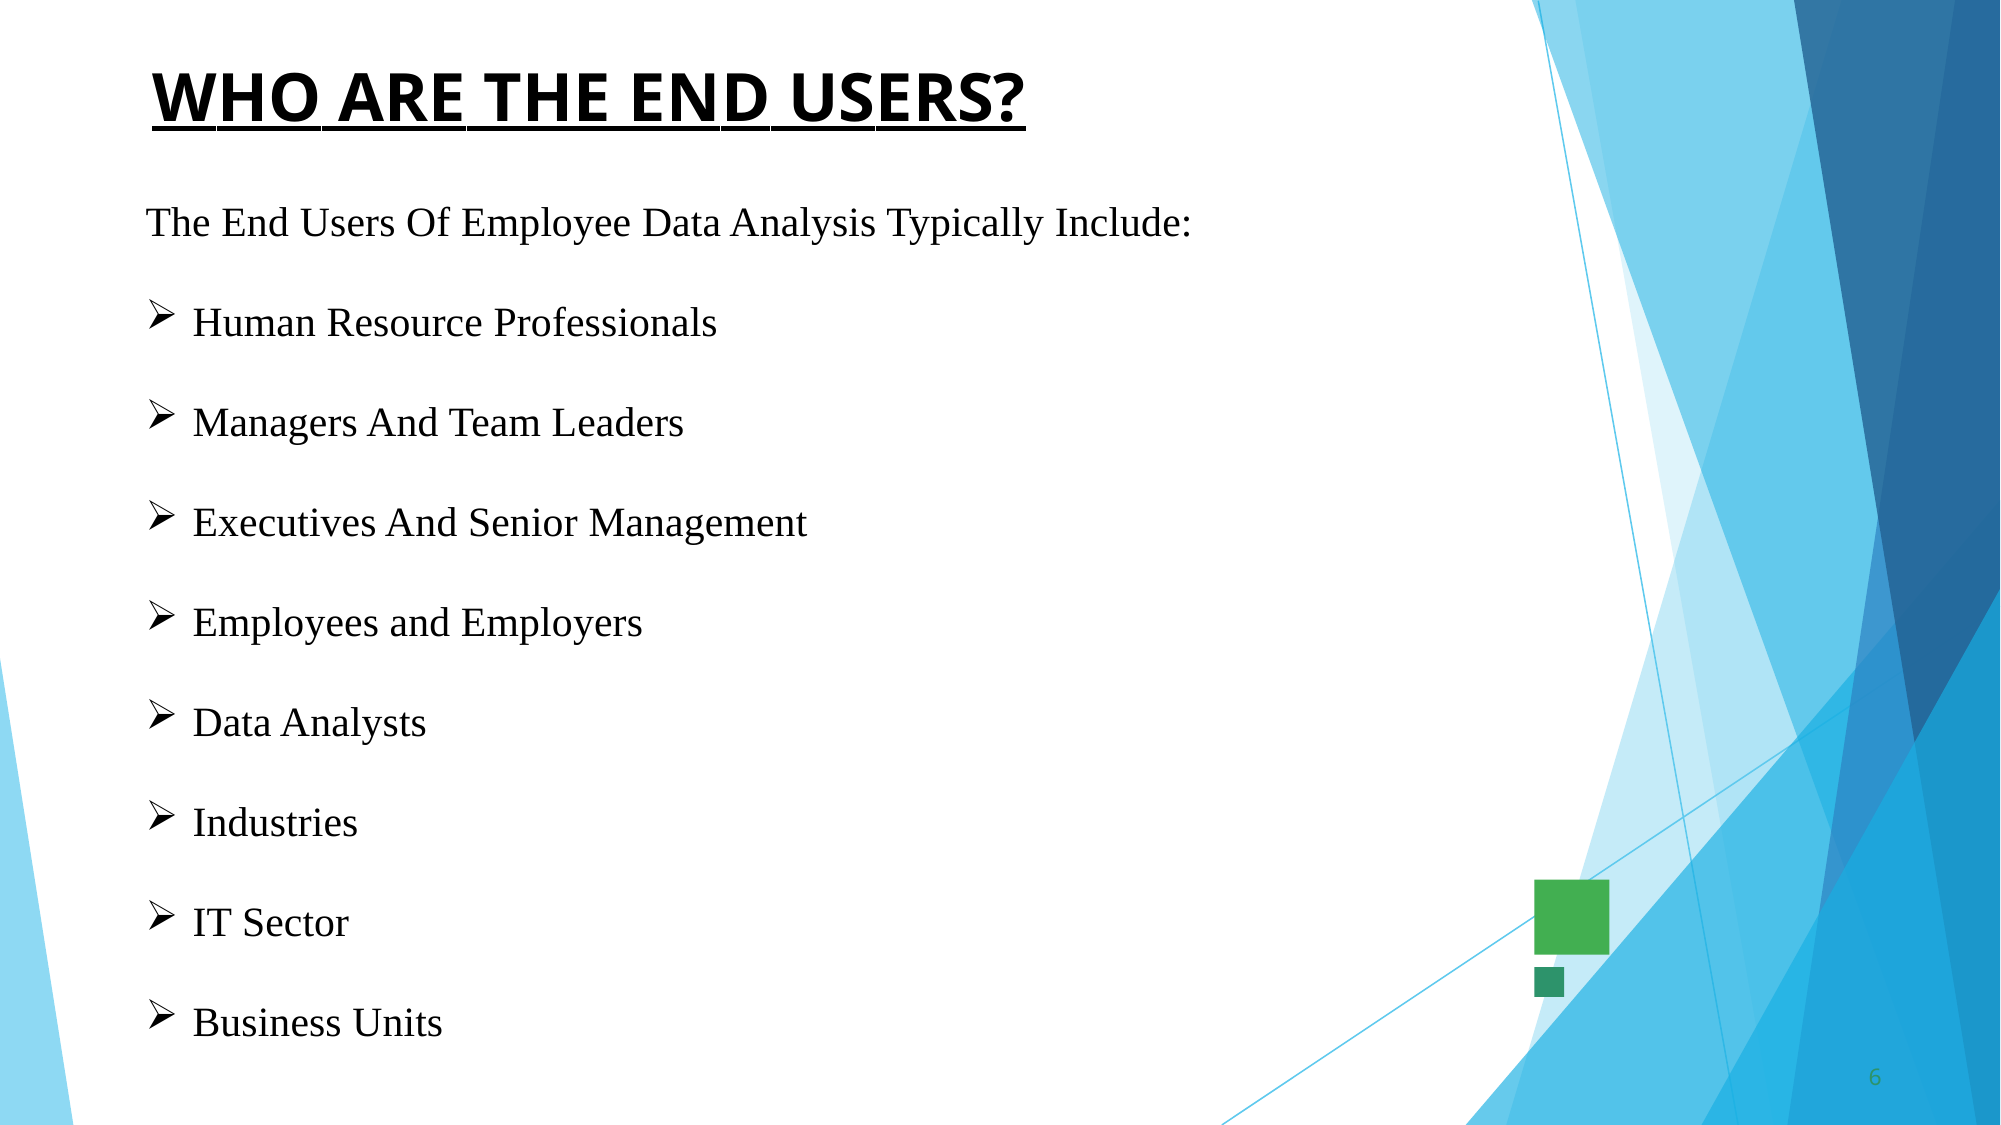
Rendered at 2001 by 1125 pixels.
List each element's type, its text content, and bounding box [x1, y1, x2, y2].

title WHO ARE THE END USERS? [150, 51, 1423, 243]
text_box [1534, 967, 1565, 997]
slide_number 6 [1862, 1061, 1888, 1125]
text_box [1534, 879, 1610, 955]
text_box The End Users Of Employee Data Analysis Typically Include: Human Resource Professionals Managers And Team Leaders Executives And Senior Management Employees and Employers Data Analysts Industries IT Sector Business Units [130, 187, 1250, 1125]
picture [118, 1012, 477, 1093]
